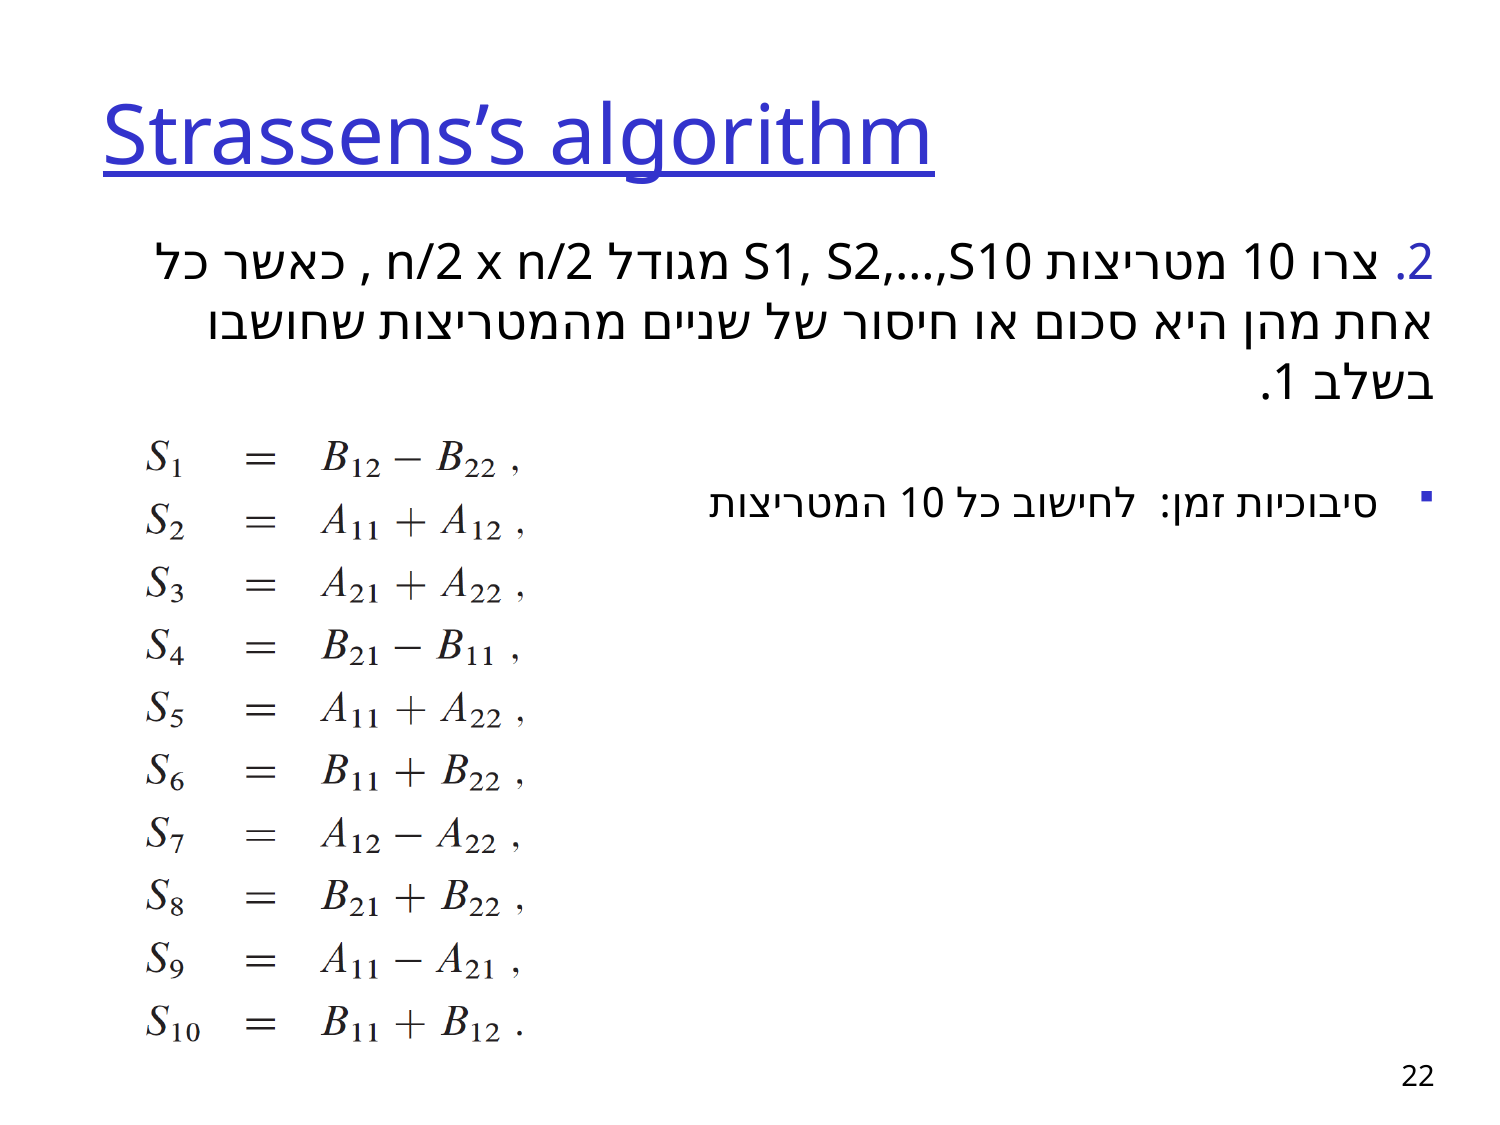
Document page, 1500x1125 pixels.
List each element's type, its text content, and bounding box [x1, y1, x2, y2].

title Strassens’s algorithm [87, 37, 1363, 225]
picture [137, 432, 532, 1053]
slide_number 22 [1321, 1050, 1450, 1125]
